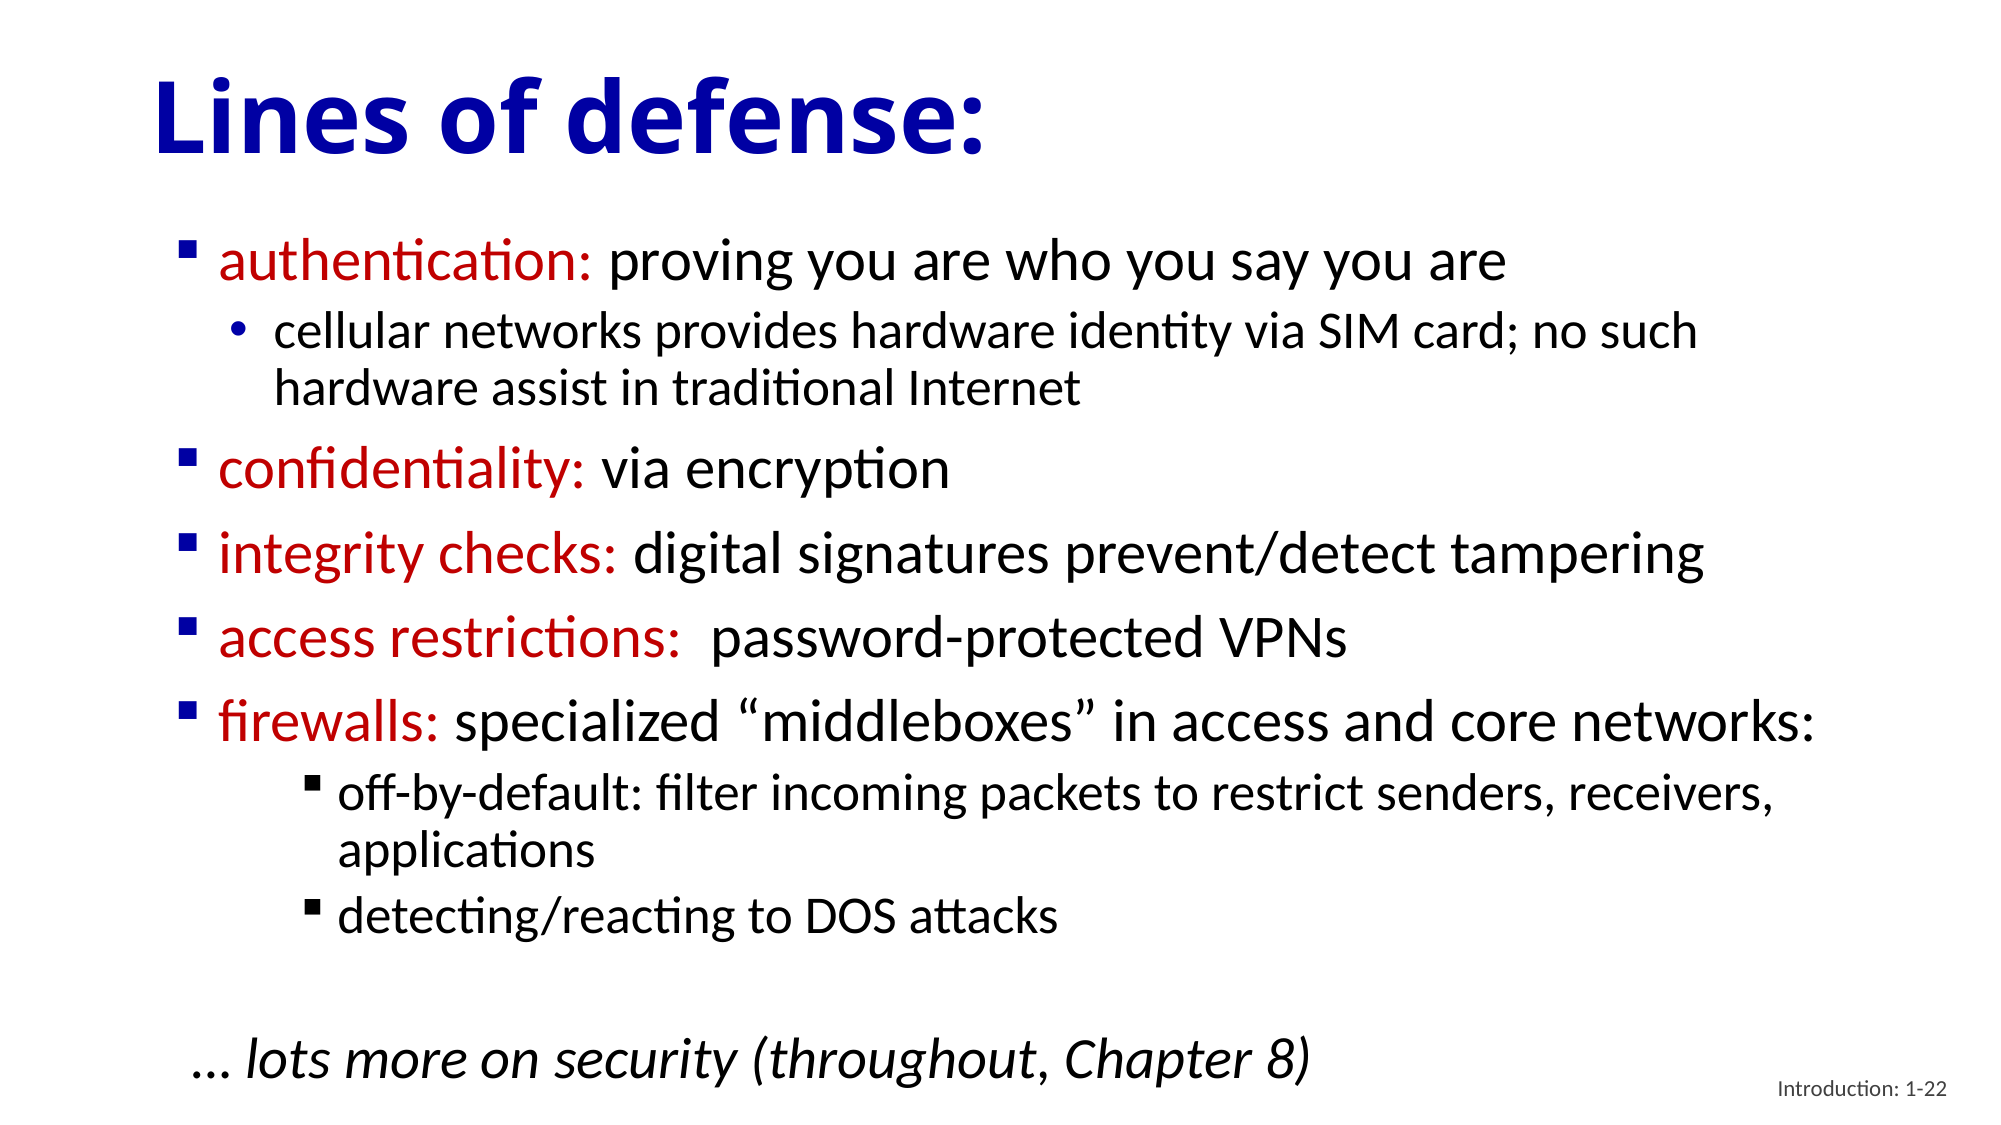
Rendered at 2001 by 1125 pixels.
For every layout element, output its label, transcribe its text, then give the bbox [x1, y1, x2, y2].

title Lines of defense: [135, 47, 1861, 195]
text_box authentication: proving you are who you say you are cellular networks provides hardware identity via SIM card; no such hardware assist in traditional Internet confidentiality: via encryption integrity checks: digital signatures prevent/detect tampering access restrictions: password-protected VPNs firewalls: specialized “middleboxes” in access and core networks: off-by-default: filter incoming packets to restrict senders, receivers, applications detecting/reacting to DOS attacks [137, 220, 1835, 1024]
text_box … lots more on security (throughout, Chapter 8) [177, 1012, 1859, 1125]
slide_number Introduction: 1-22 [1512, 1056, 1963, 1117]
